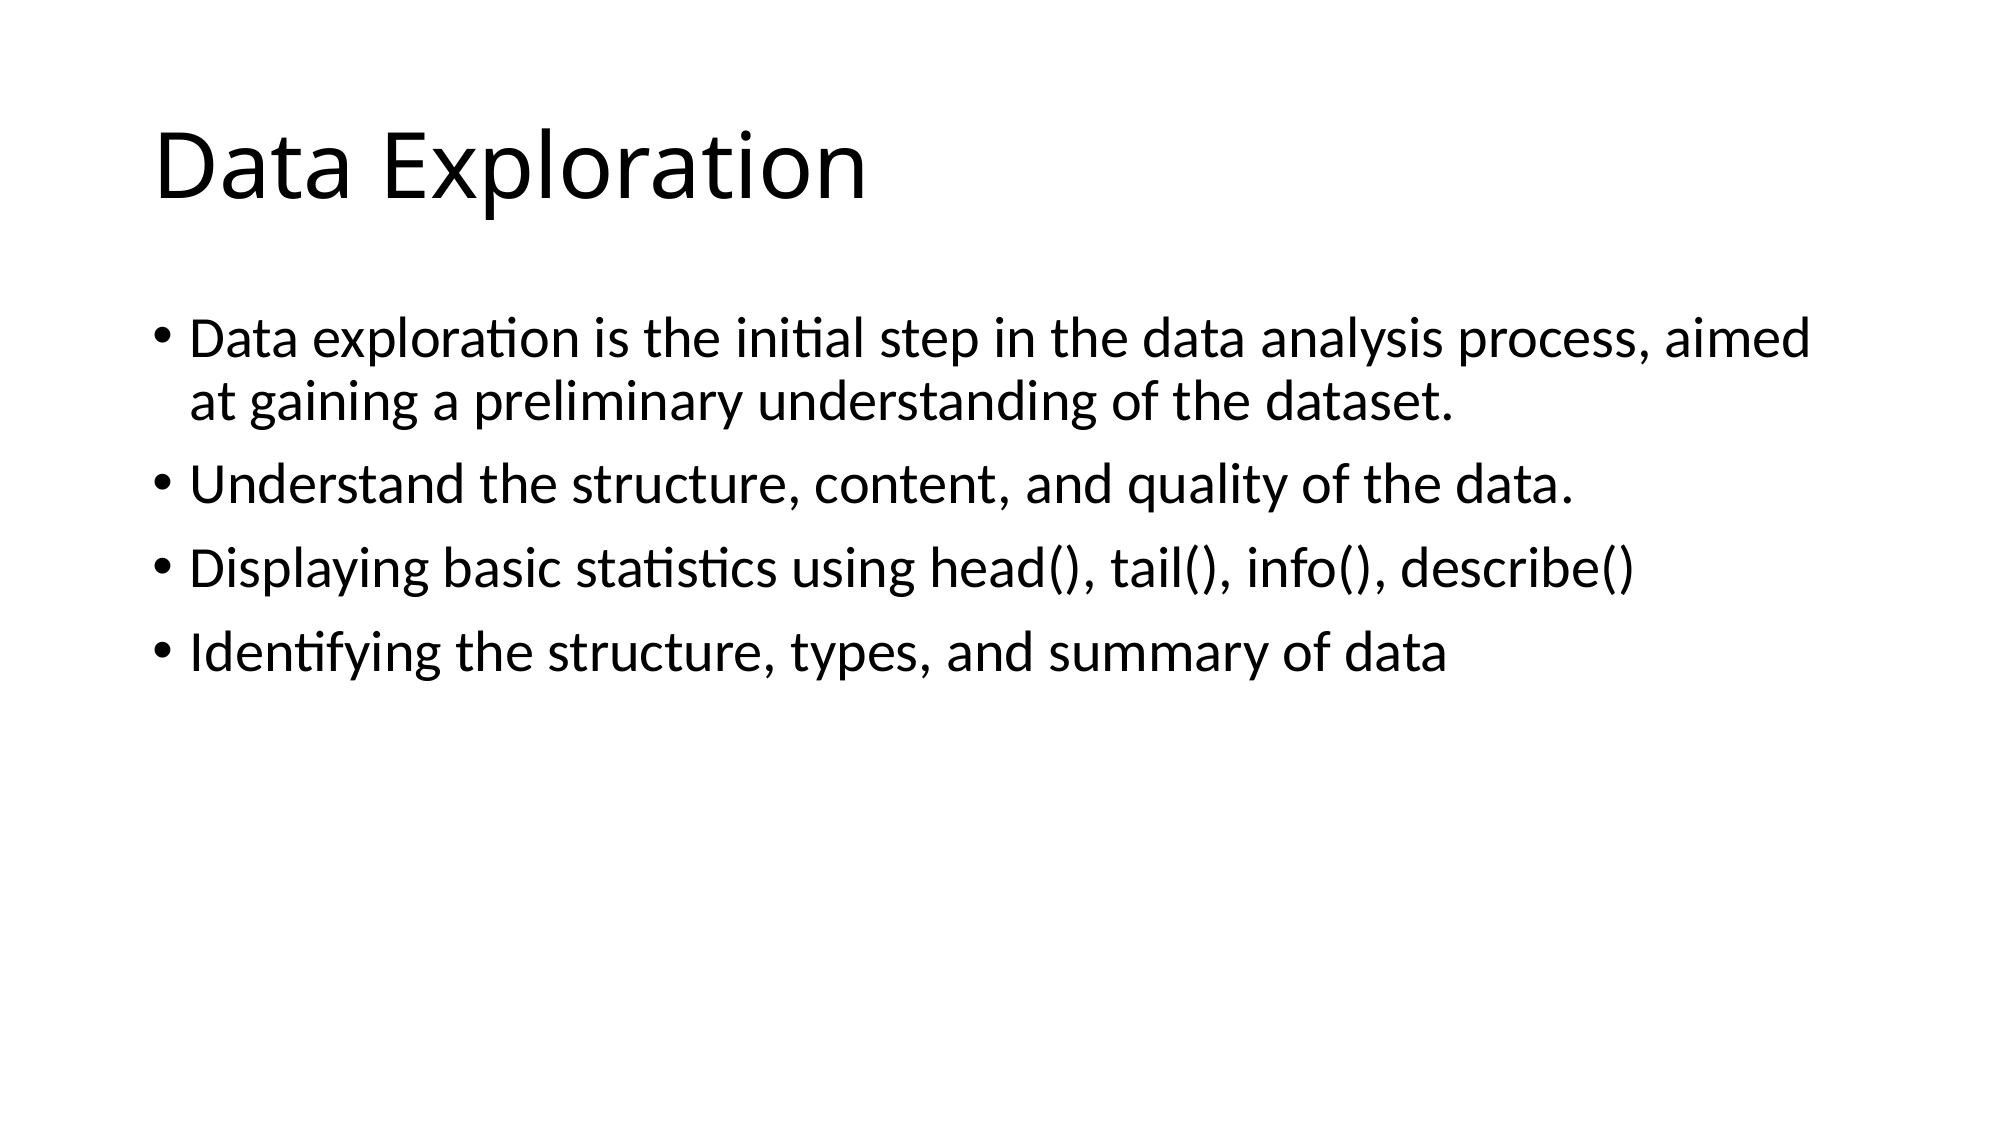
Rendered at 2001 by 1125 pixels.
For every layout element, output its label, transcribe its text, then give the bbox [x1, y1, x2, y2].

list Data exploration is the initial step in the data analysis process, aimed at gaining a preliminary understanding of the dataset. Understand the structure, content, and quality of the data. Displaying basic statistics using head(), tail(), info(), describe() Identifying the structure, types, and summary of data [137, 299, 1863, 1014]
title Data Exploration [137, 59, 1863, 278]
